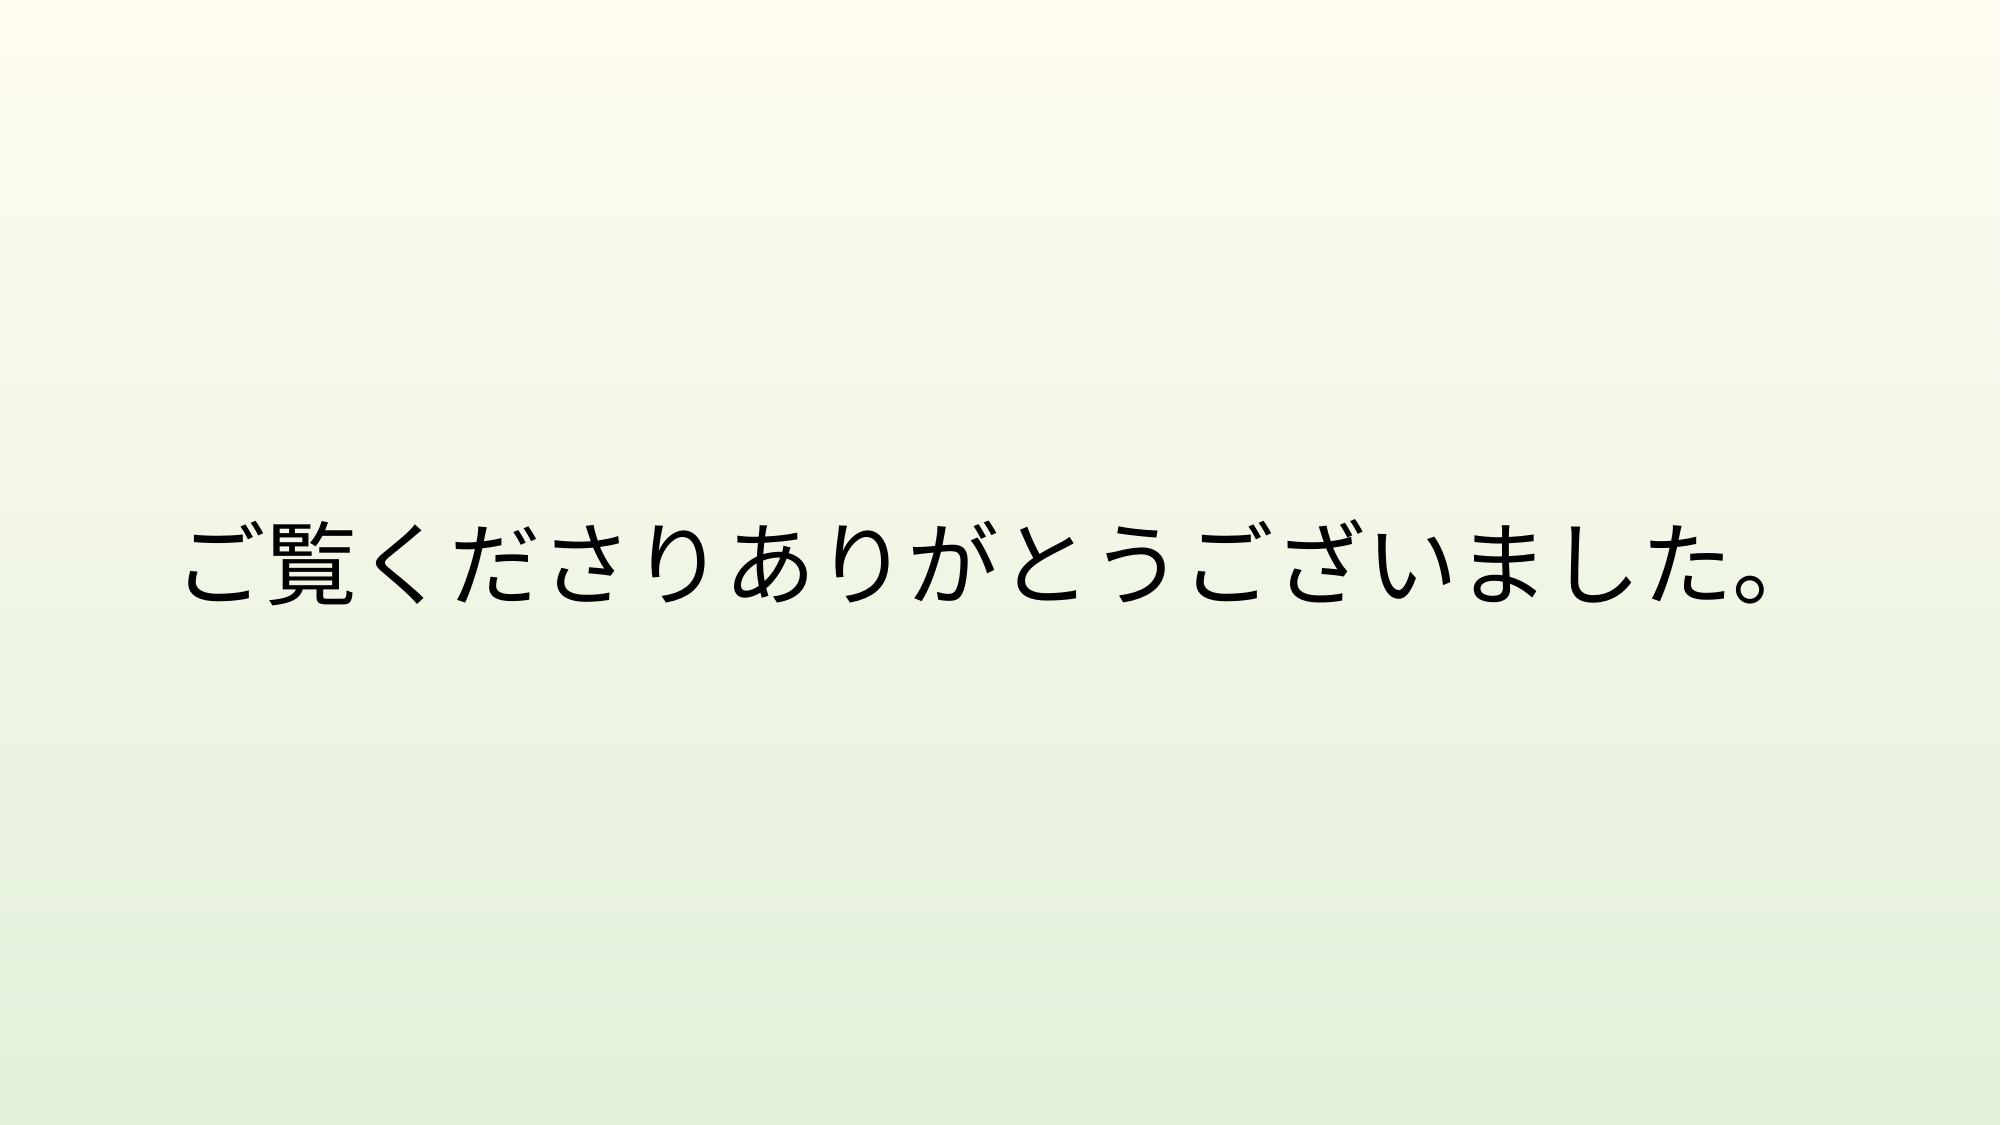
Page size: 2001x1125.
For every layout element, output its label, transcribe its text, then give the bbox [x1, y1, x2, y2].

text_box ご覧くださりありがとうございました。 [159, 499, 1841, 624]
